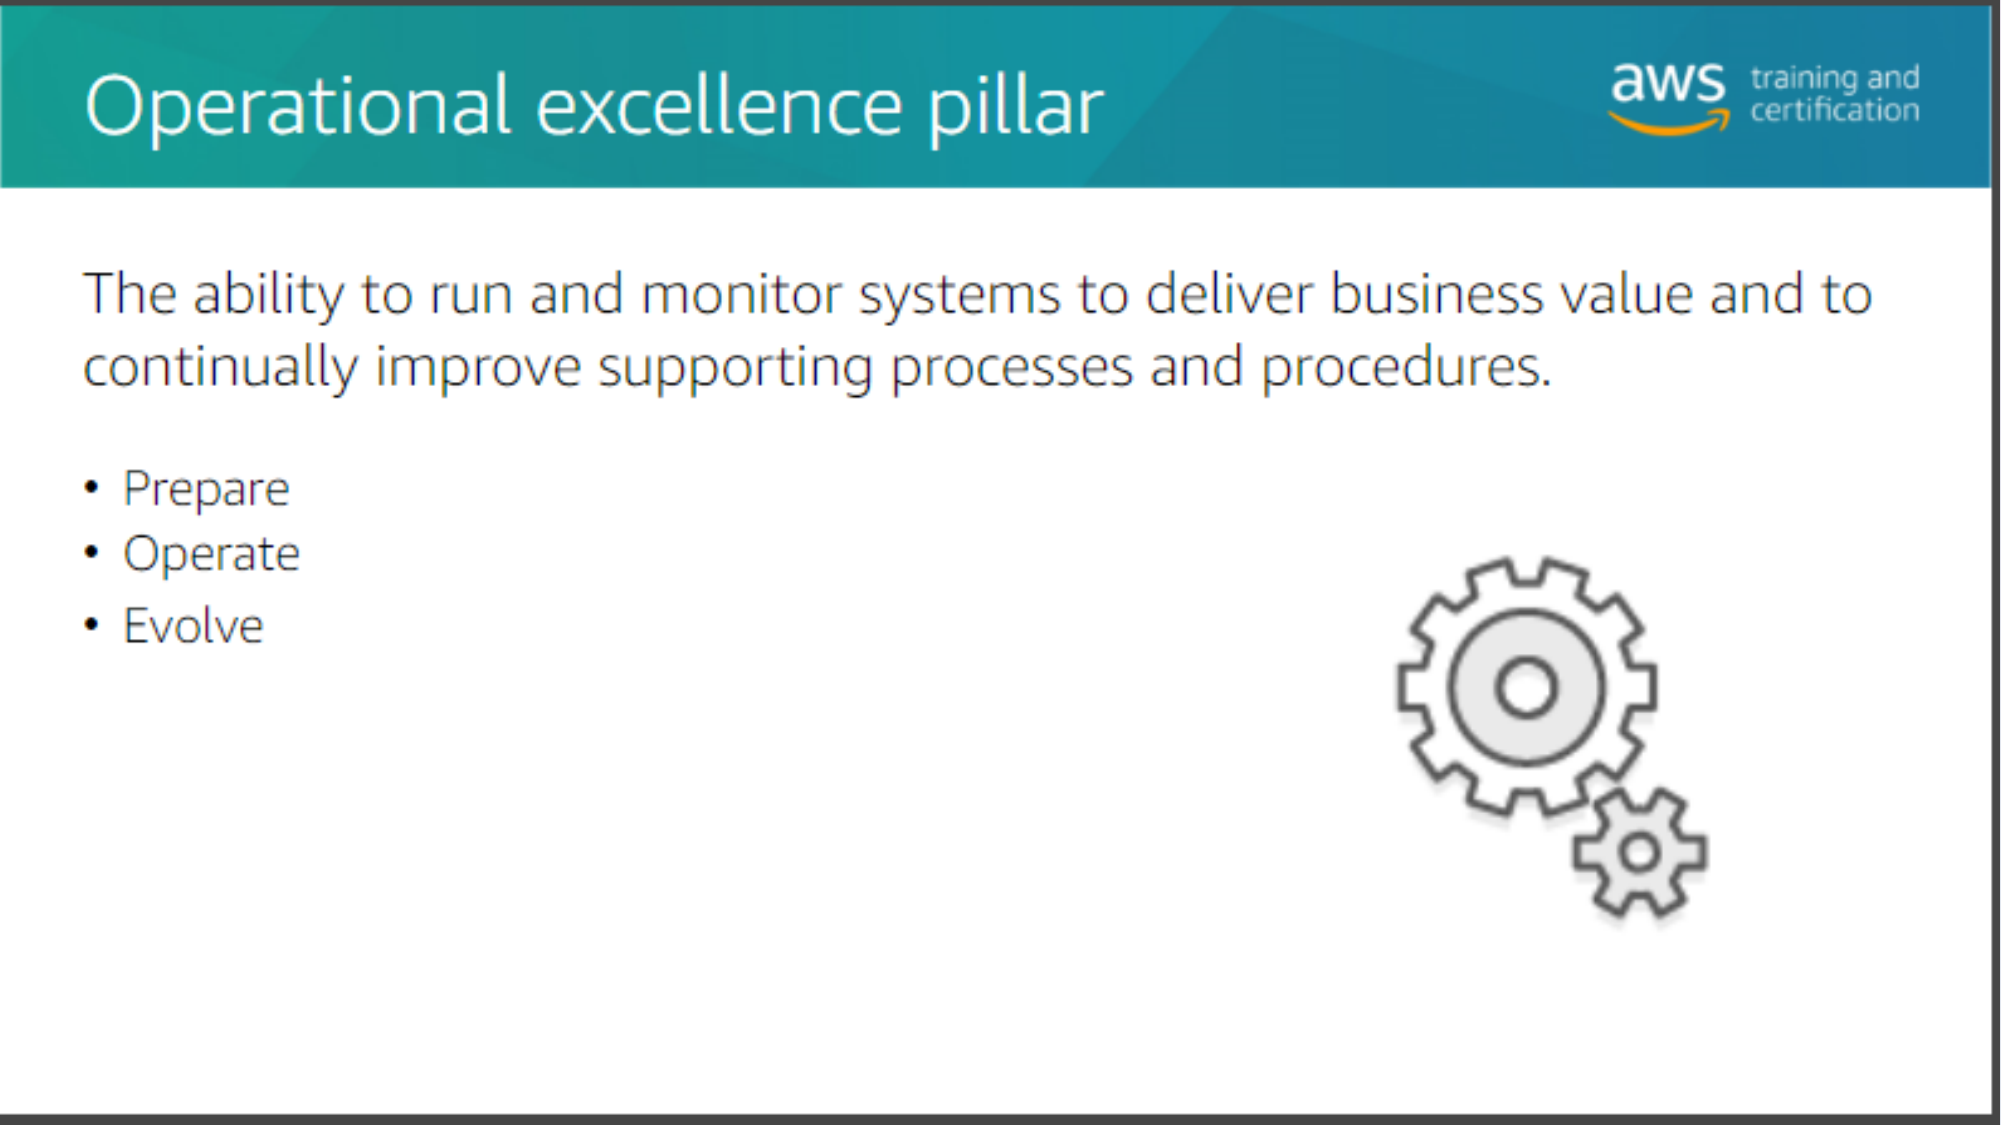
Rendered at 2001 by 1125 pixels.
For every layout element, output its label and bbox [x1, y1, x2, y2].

list [0, 0, 2000, 1125]
